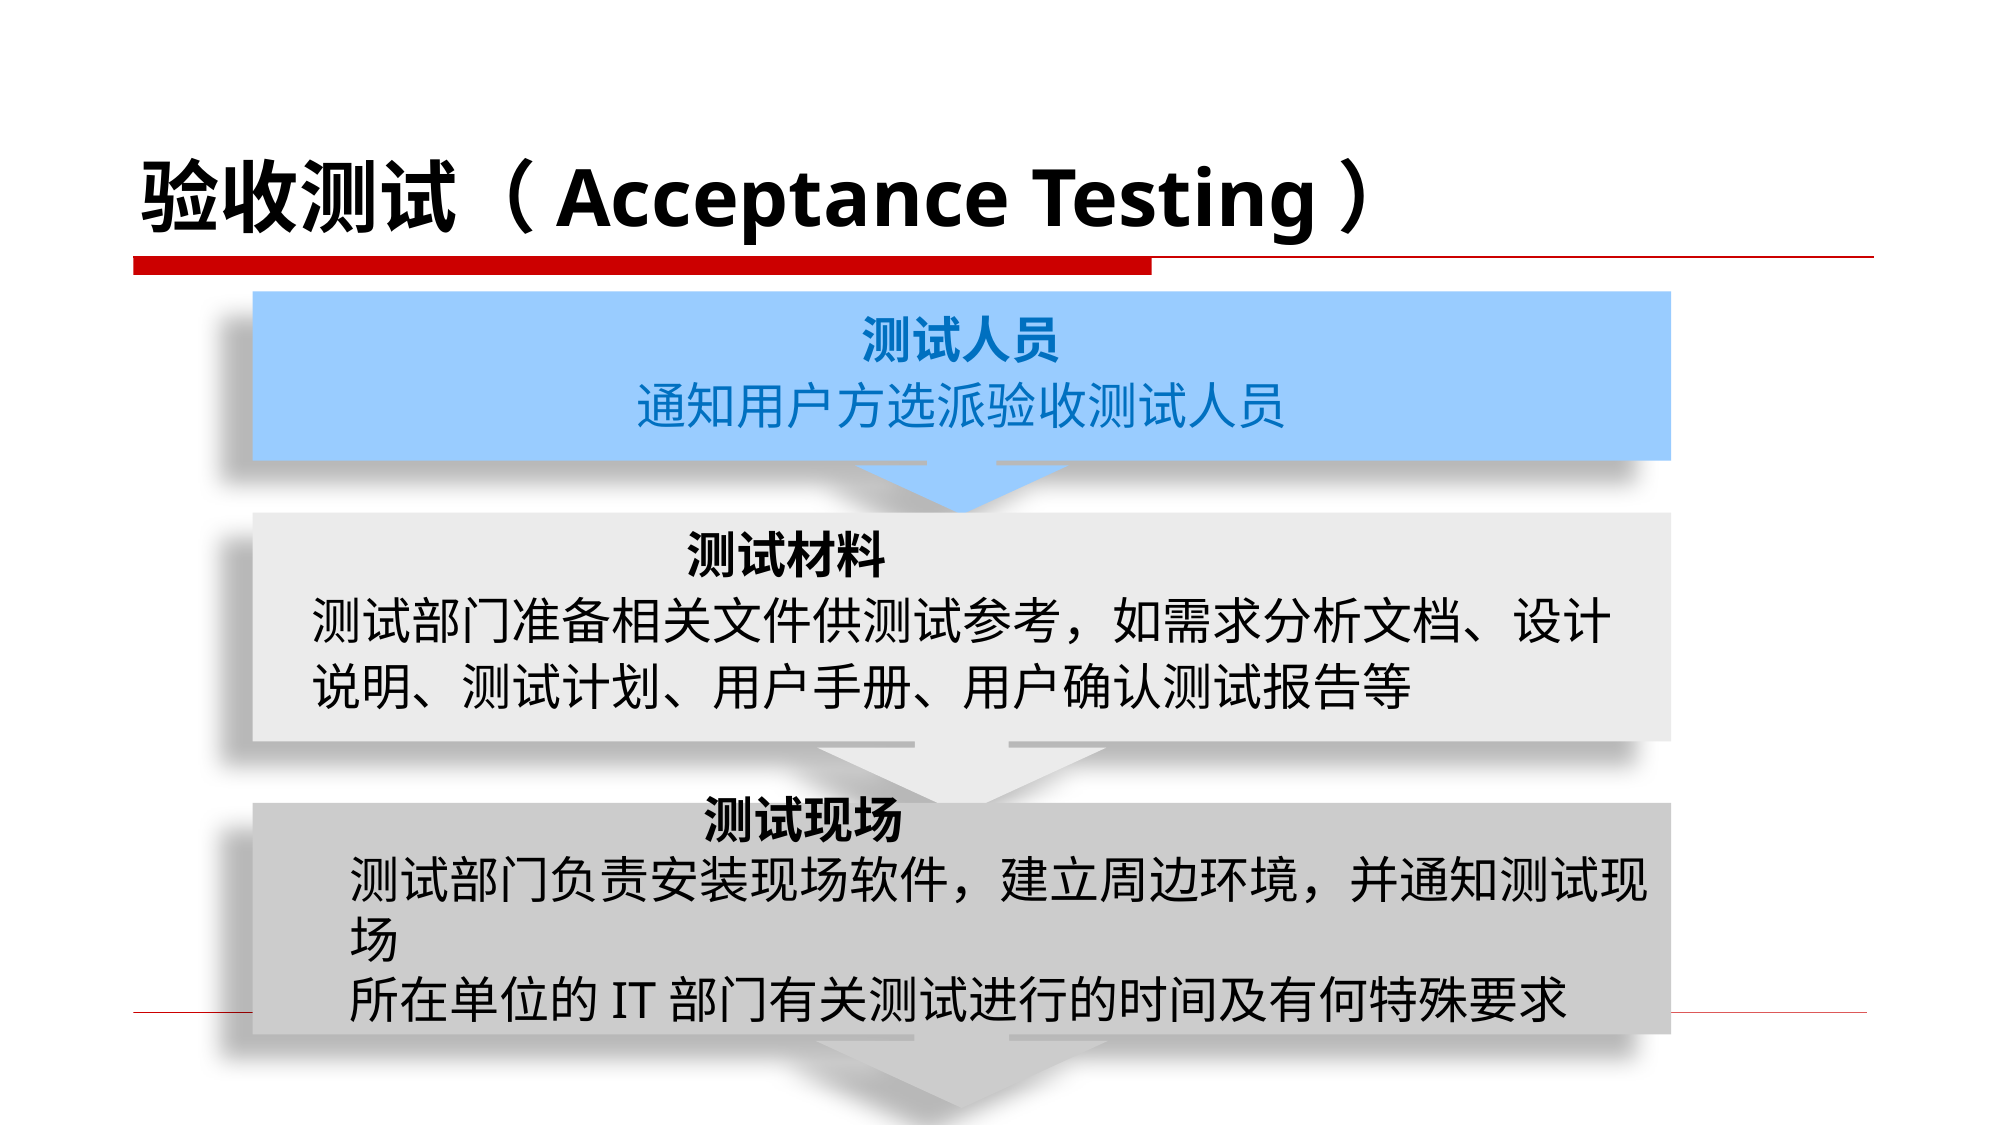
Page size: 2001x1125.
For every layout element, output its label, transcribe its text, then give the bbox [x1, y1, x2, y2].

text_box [252, 291, 1672, 1109]
title 验收测试（Acceptance Testing） [125, 50, 1876, 250]
